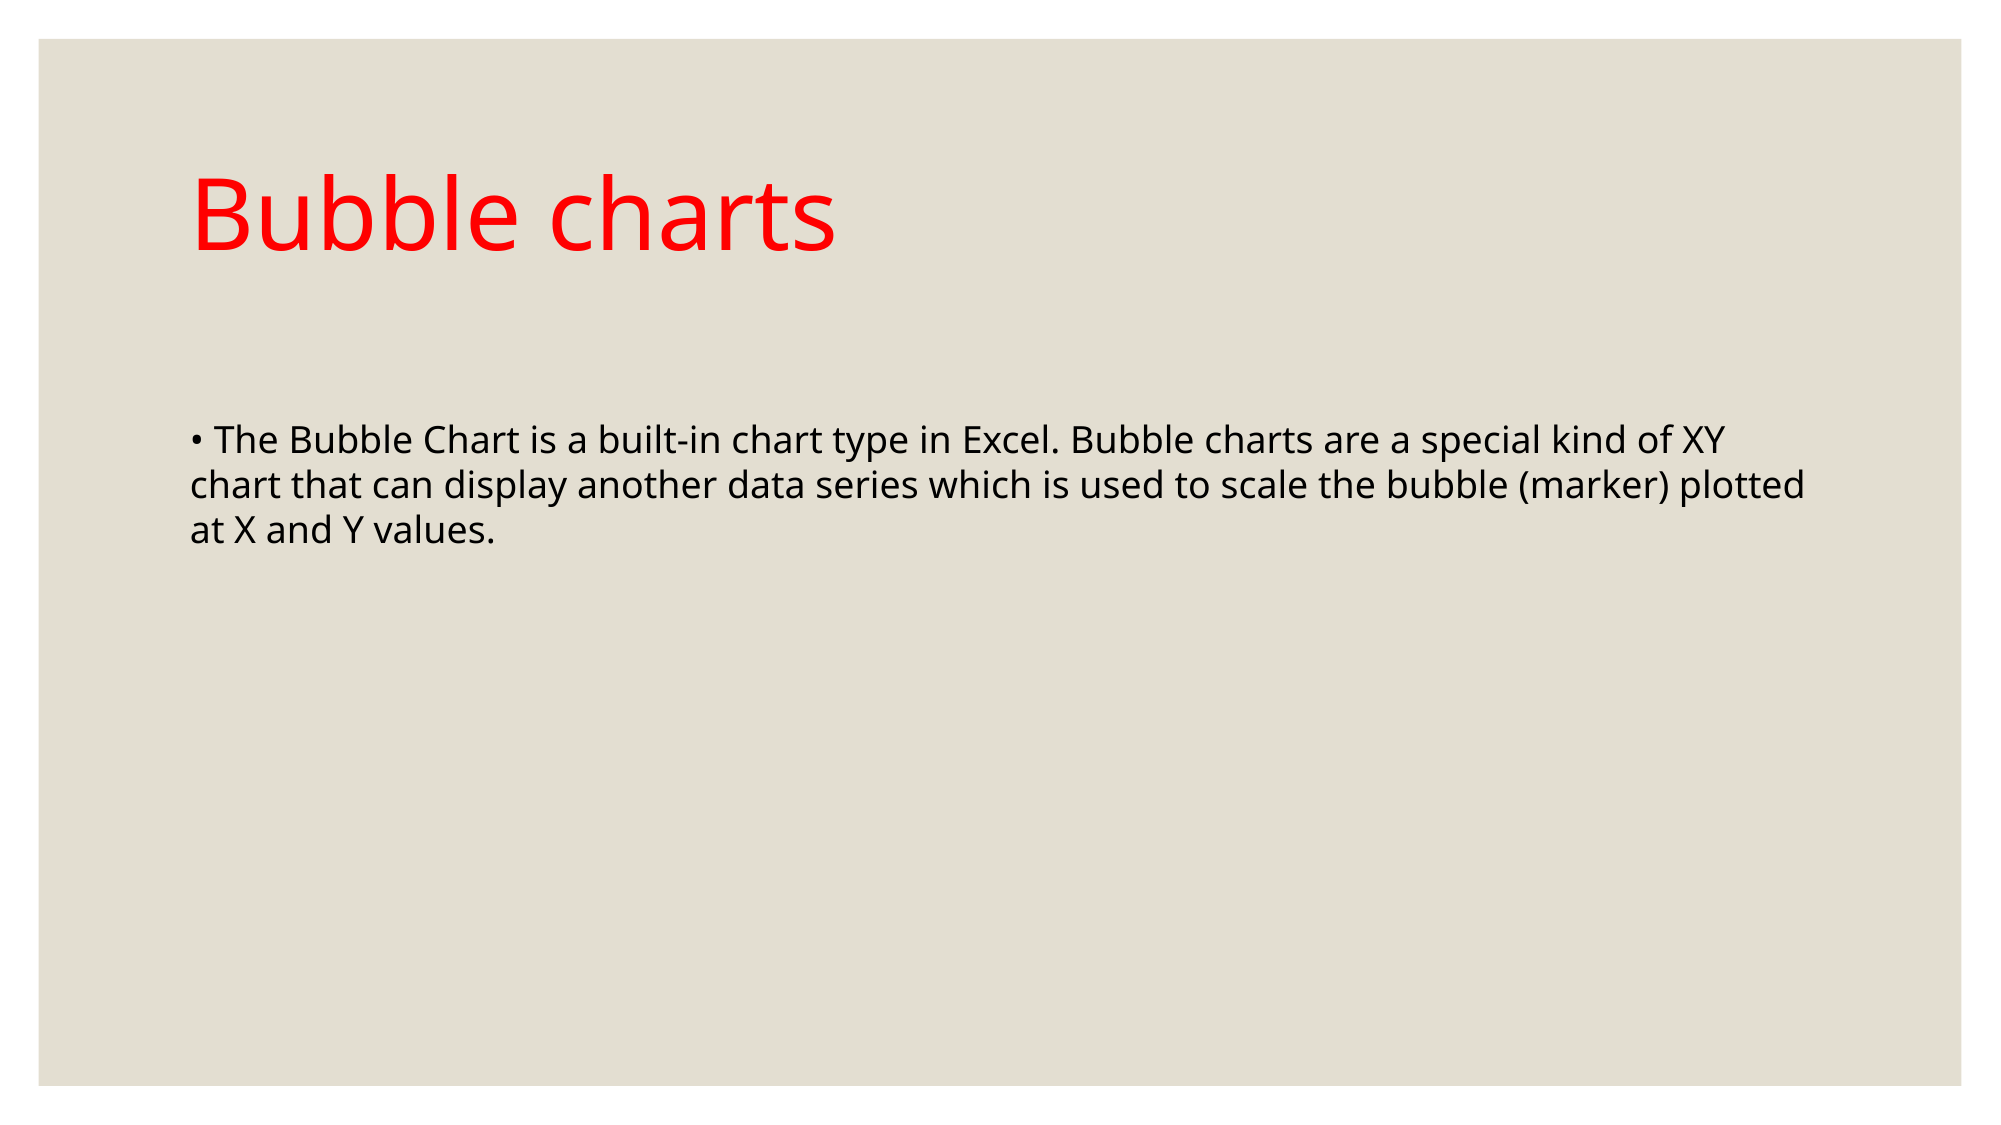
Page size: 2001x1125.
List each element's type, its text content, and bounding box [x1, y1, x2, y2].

title Bubble charts [174, 105, 1825, 331]
list • The Bubble Chart is a built-in chart type in Excel. Bubble charts are a special kind of XY chart that can display another data series which is used to scale the bubble (marker) plotted at X and Y values. [174, 345, 1825, 990]
